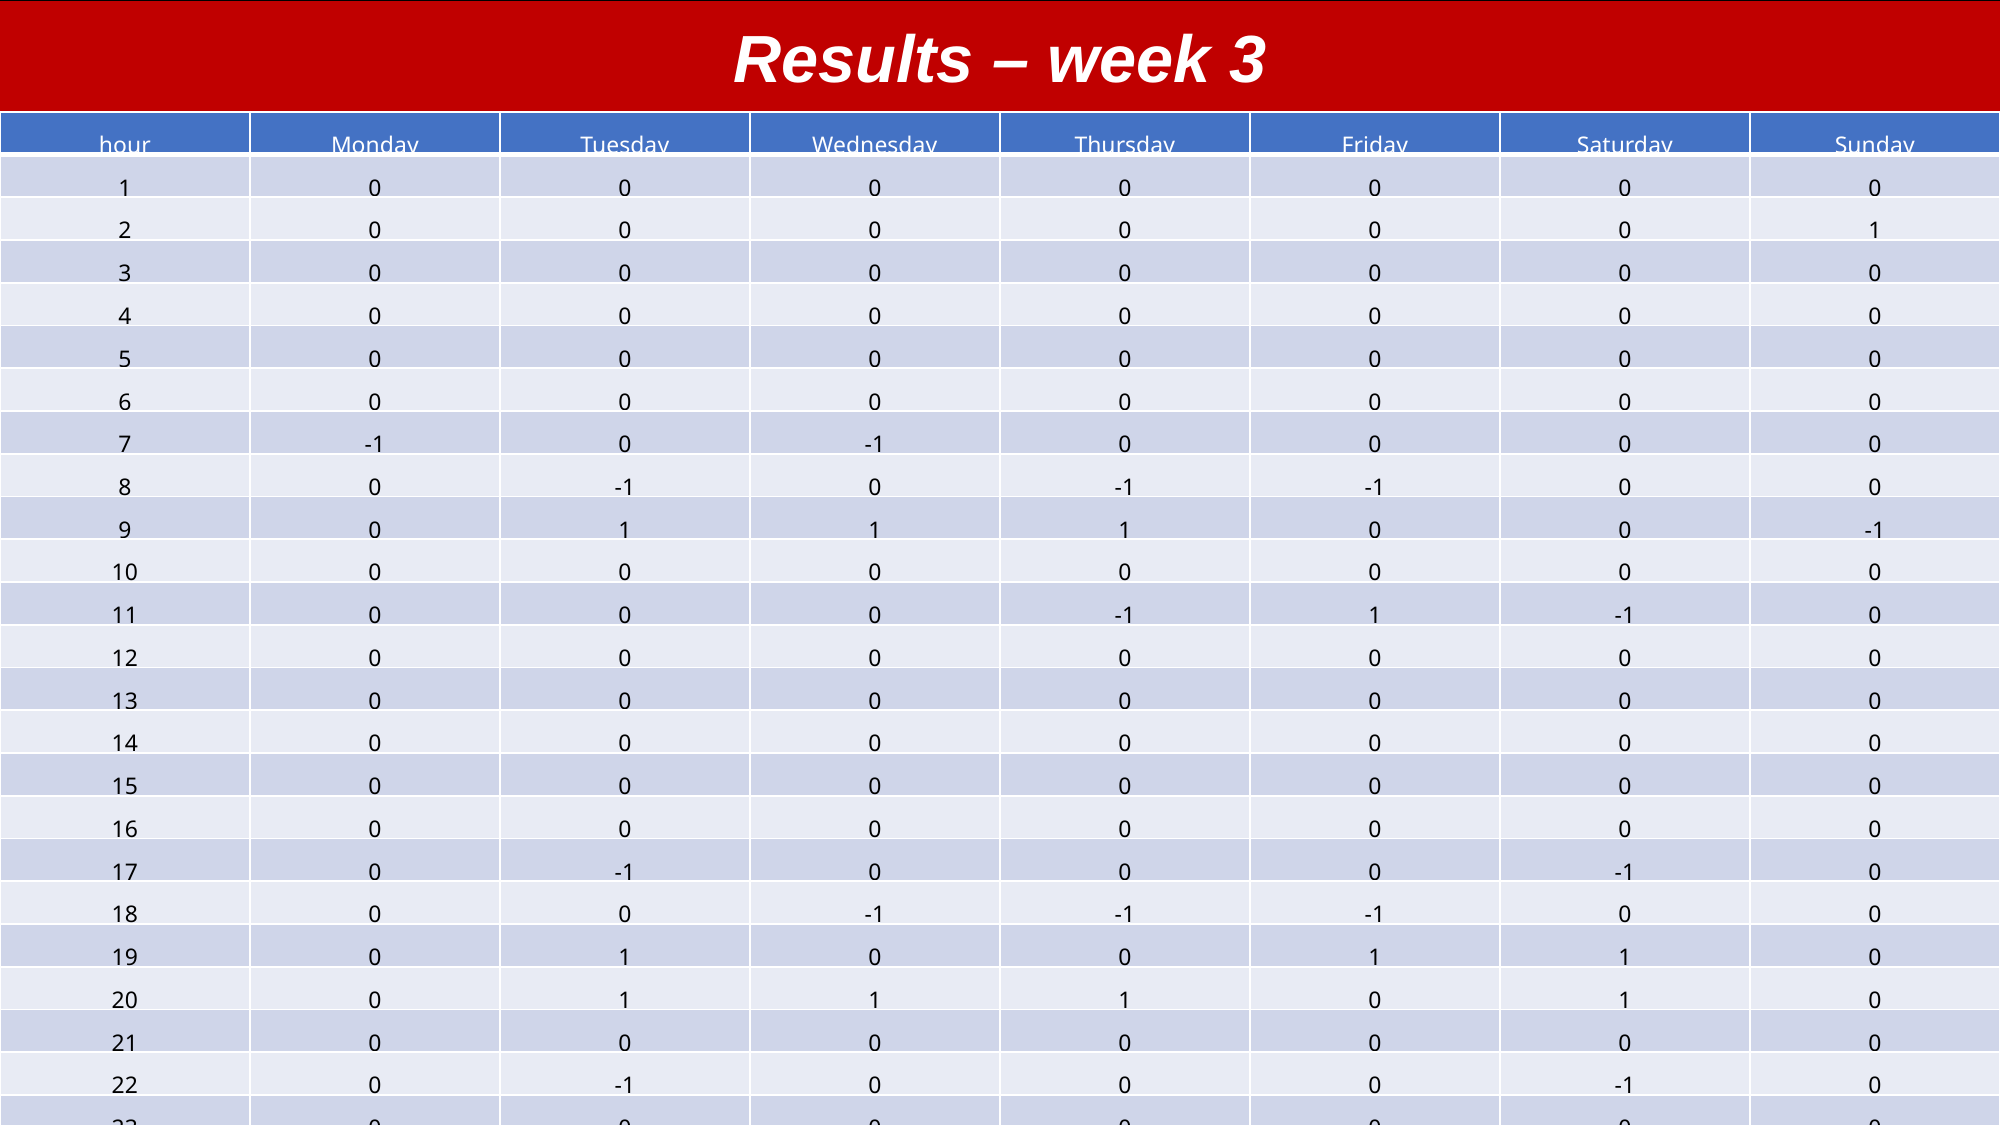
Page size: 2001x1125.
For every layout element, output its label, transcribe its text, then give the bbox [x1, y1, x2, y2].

table_cell 0 [1001, 369, 1249, 410]
table_cell 0 [251, 455, 499, 496]
table_cell 0 [751, 455, 999, 496]
table_cell 0 [501, 711, 749, 752]
table_cell -1 [1501, 1053, 1749, 1094]
table_cell 0 [1001, 412, 1249, 453]
table_cell 0 [1751, 668, 1999, 709]
table_cell 0 [1751, 241, 1999, 282]
table_cell -1 [501, 839, 749, 880]
table_cell 12 [1, 626, 249, 667]
table_cell 0 [751, 925, 999, 966]
table_cell 0 [1751, 326, 1999, 367]
table_cell 0 [1001, 626, 1249, 667]
table_cell 1 [1251, 583, 1499, 624]
table_cell 1 [1251, 925, 1499, 966]
table_cell 0 [1751, 839, 1999, 880]
table_cell -1 [1501, 583, 1749, 624]
table_cell 0 [1751, 626, 1999, 667]
table_cell -1 [1001, 455, 1249, 496]
table_cell 0 [1751, 412, 1999, 453]
table_cell 0 [1251, 198, 1499, 239]
table_cell 13 [1, 668, 249, 709]
table_cell 0 [1251, 668, 1499, 709]
table_cell -1 [1001, 583, 1249, 624]
table_cell -1 [501, 455, 749, 496]
table_cell -1 [1751, 497, 1999, 538]
table_cell 0 [1251, 839, 1499, 880]
table_cell -1 [501, 1053, 749, 1094]
table_cell 0 [501, 369, 749, 410]
table_cell 0 [1251, 284, 1499, 325]
table_cell 5 [1, 326, 249, 367]
table_cell 0 [1501, 668, 1749, 709]
table_cell 0 [501, 797, 749, 838]
table_cell 0 [751, 1010, 999, 1051]
table_cell 0 [1251, 412, 1499, 453]
table_cell 1 [1501, 925, 1749, 966]
table_cell -1 [751, 412, 999, 453]
table_cell 3 [1, 241, 249, 282]
table_cell 1 [1, 157, 249, 196]
table_cell 0 [1501, 412, 1749, 453]
table_cell 0 [1501, 711, 1749, 752]
table_cell 0 [1501, 198, 1749, 239]
table_cell 0 [751, 284, 999, 325]
table_cell 0 [751, 797, 999, 838]
table_cell -1 [1251, 882, 1499, 923]
table_cell 0 [1501, 1096, 1749, 1125]
table_cell 0 [1001, 326, 1249, 367]
table_cell 16 [1, 797, 249, 838]
table_cell 10 [1, 540, 249, 581]
table_cell 14 [1, 711, 249, 752]
table_cell 0 [1251, 754, 1499, 795]
table_cell 22 [1, 1053, 249, 1094]
table_cell 0 [501, 284, 749, 325]
table_cell 0 [1251, 1010, 1499, 1051]
table_cell 0 [751, 369, 999, 410]
table_cell 0 [1751, 754, 1999, 795]
table_header Saturday [1501, 113, 1749, 152]
table_cell 0 [751, 626, 999, 667]
table_cell 0 [1501, 882, 1749, 923]
table_cell 1 [501, 497, 749, 538]
table_cell 0 [1251, 968, 1499, 1009]
table_cell 0 [1001, 925, 1249, 966]
table_cell 0 [501, 157, 749, 196]
table_cell 0 [1751, 711, 1999, 752]
text_box Results – week 3 [0, 0, 2000, 111]
table_cell 0 [751, 157, 999, 196]
table_cell 0 [1751, 968, 1999, 1009]
table_cell 0 [1251, 241, 1499, 282]
table_cell 0 [1251, 326, 1499, 367]
table_cell 0 [501, 412, 749, 453]
table_cell -1 [251, 412, 499, 453]
table_cell 0 [1501, 284, 1749, 325]
table_cell 0 [1751, 540, 1999, 581]
table_cell 0 [751, 241, 999, 282]
table_cell -1 [1501, 839, 1749, 880]
table_cell 0 [1001, 1053, 1249, 1094]
table_cell 0 [1251, 540, 1499, 581]
table_cell 0 [751, 583, 999, 624]
table_cell 0 [1001, 839, 1249, 880]
table_cell 0 [251, 711, 499, 752]
table_cell 0 [501, 754, 749, 795]
table_cell 0 [1501, 540, 1749, 581]
table_cell 0 [251, 583, 499, 624]
table_header Monday [251, 113, 499, 152]
table_cell 0 [1751, 157, 1999, 196]
table_cell 0 [251, 157, 499, 196]
table_cell 0 [1751, 1096, 1999, 1125]
table_header Wednesday [751, 113, 999, 152]
table_cell 0 [501, 198, 749, 239]
table_cell 0 [1251, 497, 1499, 538]
table_cell 20 [1, 968, 249, 1009]
table_cell 0 [251, 369, 499, 410]
table_cell 0 [751, 1053, 999, 1094]
table_cell 0 [1751, 284, 1999, 325]
table_cell 0 [1251, 797, 1499, 838]
table_cell 0 [251, 1010, 499, 1051]
table_cell 17 [1, 839, 249, 880]
table_cell 0 [751, 1096, 999, 1125]
table_cell 1 [501, 968, 749, 1009]
table_cell 0 [501, 626, 749, 667]
table_cell -1 [1001, 882, 1249, 923]
table_cell 0 [1251, 711, 1499, 752]
table_cell 0 [1751, 1053, 1999, 1094]
table_cell 0 [751, 668, 999, 709]
table_cell 0 [1001, 198, 1249, 239]
table_cell 0 [1001, 157, 1249, 196]
table_cell 1 [1501, 968, 1749, 1009]
table_cell 0 [1251, 1053, 1499, 1094]
table_cell 0 [251, 925, 499, 966]
table_cell 0 [751, 540, 999, 581]
table_cell 0 [751, 198, 999, 239]
table_cell 1 [1751, 198, 1999, 239]
table_cell 19 [1, 925, 249, 966]
table_cell 0 [1501, 369, 1749, 410]
table_cell 0 [1751, 455, 1999, 496]
table_cell 0 [251, 326, 499, 367]
table_cell 0 [1001, 540, 1249, 581]
table_cell 0 [251, 882, 499, 923]
table_cell 6 [1, 369, 249, 410]
table_cell 0 [1001, 754, 1249, 795]
table_cell 0 [251, 839, 499, 880]
table_cell 9 [1, 497, 249, 538]
table_cell 0 [1501, 754, 1749, 795]
table_cell 11 [1, 583, 249, 624]
table_cell 7 [1, 412, 249, 453]
table_cell 0 [1251, 626, 1499, 667]
table_cell 0 [501, 583, 749, 624]
table_cell 0 [751, 711, 999, 752]
table_cell 1 [1001, 968, 1249, 1009]
table_cell 0 [251, 1053, 499, 1094]
table_cell 0 [251, 241, 499, 282]
table_cell 0 [1501, 241, 1749, 282]
table_cell 0 [1501, 497, 1749, 538]
table_cell 0 [251, 754, 499, 795]
table_cell 0 [751, 839, 999, 880]
table_header Friday [1251, 113, 1499, 152]
table_cell 0 [251, 968, 499, 1009]
table_cell 0 [251, 198, 499, 239]
table_cell 0 [1751, 797, 1999, 838]
table_cell 0 [501, 540, 749, 581]
table_cell 1 [501, 925, 749, 966]
table_cell 0 [501, 668, 749, 709]
table_cell 0 [1251, 157, 1499, 196]
table_header Thursday [1001, 113, 1249, 152]
table_cell 0 [1001, 241, 1249, 282]
table_cell 0 [1501, 455, 1749, 496]
table_cell 0 [501, 326, 749, 367]
table_cell 21 [1, 1010, 249, 1051]
table_cell 0 [1501, 797, 1749, 838]
table_cell 0 [1751, 583, 1999, 624]
table_cell 0 [501, 1096, 749, 1125]
table_cell 0 [751, 326, 999, 367]
table_cell 0 [1751, 369, 1999, 410]
table_cell 18 [1, 882, 249, 923]
table_cell 15 [1, 754, 249, 795]
table_cell 0 [1751, 1010, 1999, 1051]
table_cell 0 [251, 284, 499, 325]
table_cell 0 [1751, 882, 1999, 923]
table_cell 0 [251, 540, 499, 581]
table_header Tuesday [501, 113, 749, 152]
table_cell 0 [1251, 1096, 1499, 1125]
table_cell 2 [1, 198, 249, 239]
table_cell 0 [1251, 369, 1499, 410]
table_cell -1 [1251, 455, 1499, 496]
table_cell 23 [1, 1096, 249, 1125]
table_cell 0 [1001, 1096, 1249, 1125]
table_cell 0 [1001, 668, 1249, 709]
table_cell 0 [1751, 925, 1999, 966]
table_cell 1 [751, 968, 999, 1009]
table_cell 0 [1501, 1010, 1749, 1051]
table_header Sunday [1751, 113, 1999, 152]
table_cell 0 [501, 882, 749, 923]
table_cell 1 [751, 497, 999, 538]
table_cell 4 [1, 284, 249, 325]
table_cell 0 [751, 754, 999, 795]
table_cell 0 [251, 797, 499, 838]
table_cell 0 [501, 241, 749, 282]
table_cell 1 [1001, 497, 1249, 538]
table_cell 0 [501, 1010, 749, 1051]
table_cell 0 [1001, 711, 1249, 752]
table_cell 0 [251, 626, 499, 667]
table_cell 0 [251, 497, 499, 538]
table_cell 0 [251, 668, 499, 709]
table_cell 0 [1001, 1010, 1249, 1051]
table_cell 0 [251, 1096, 499, 1125]
table_cell 0 [1501, 326, 1749, 367]
table_cell -1 [751, 882, 999, 923]
table_cell 0 [1001, 797, 1249, 838]
table_header hour [1, 113, 249, 152]
table_cell 0 [1001, 284, 1249, 325]
table_cell 0 [1501, 157, 1749, 196]
table_cell 0 [1501, 626, 1749, 667]
table_cell 8 [1, 455, 249, 496]
